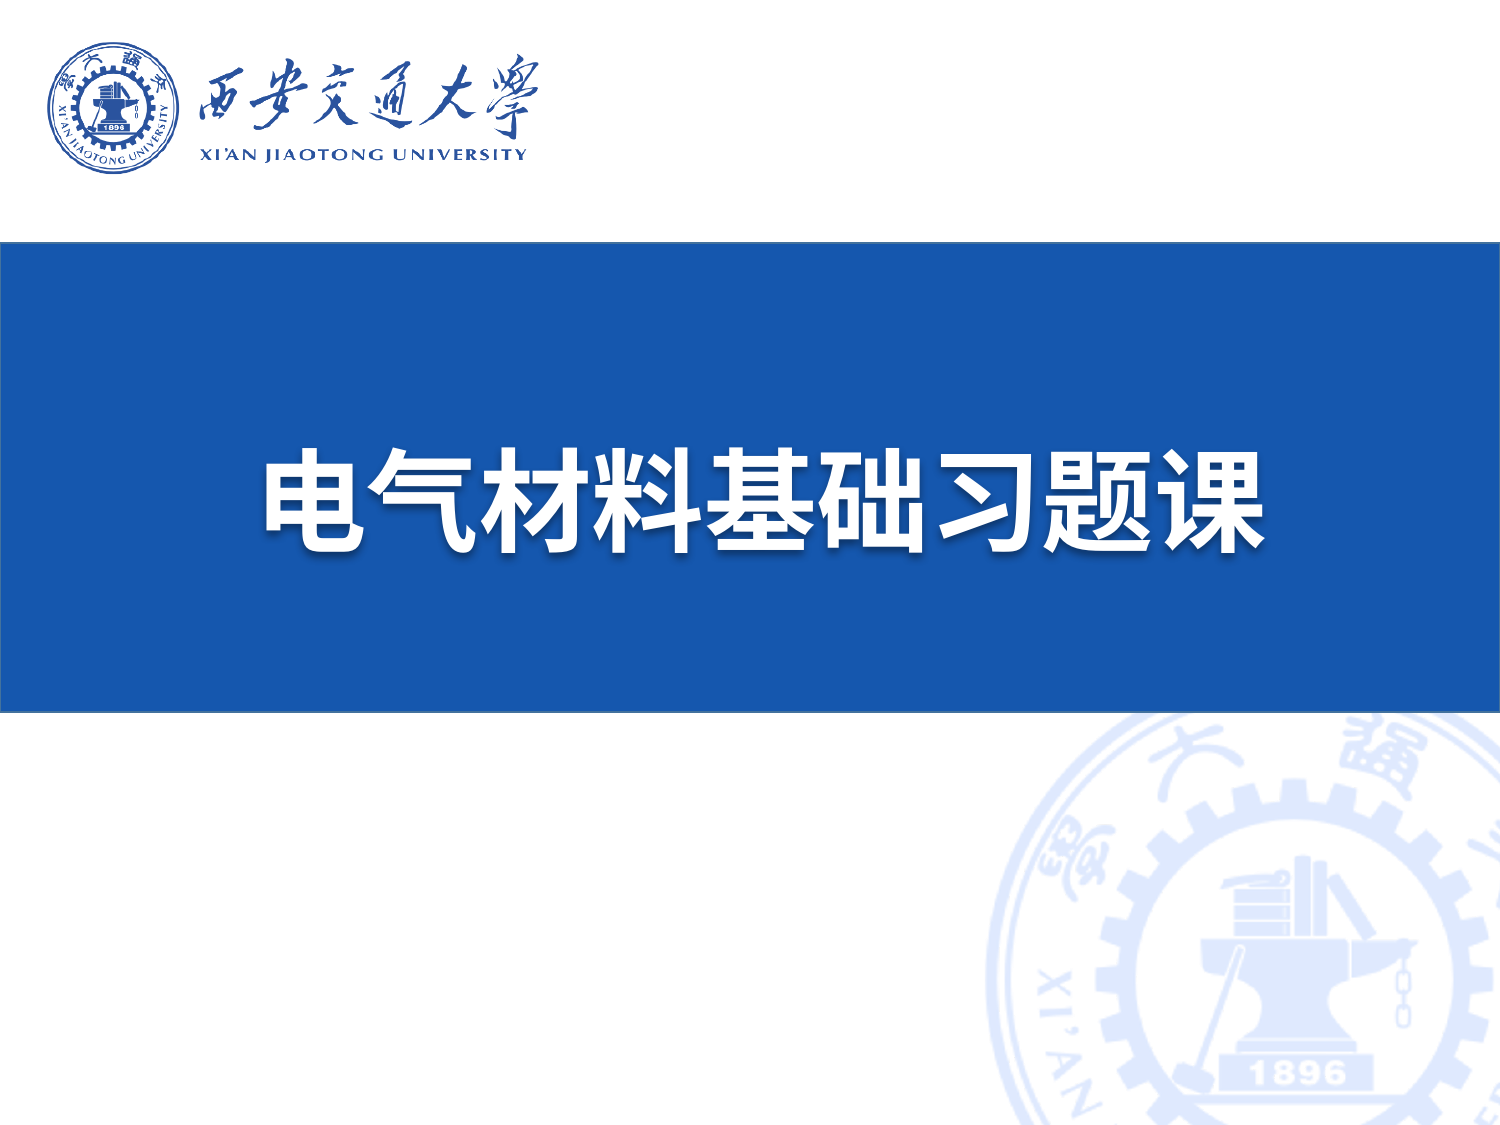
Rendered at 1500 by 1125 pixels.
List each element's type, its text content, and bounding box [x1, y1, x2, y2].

picture [47, 11, 554, 190]
picture [984, 668, 1500, 1125]
text_box 电气材料基础习题课 [34, 396, 1465, 574]
text_box [0, 242, 1500, 713]
